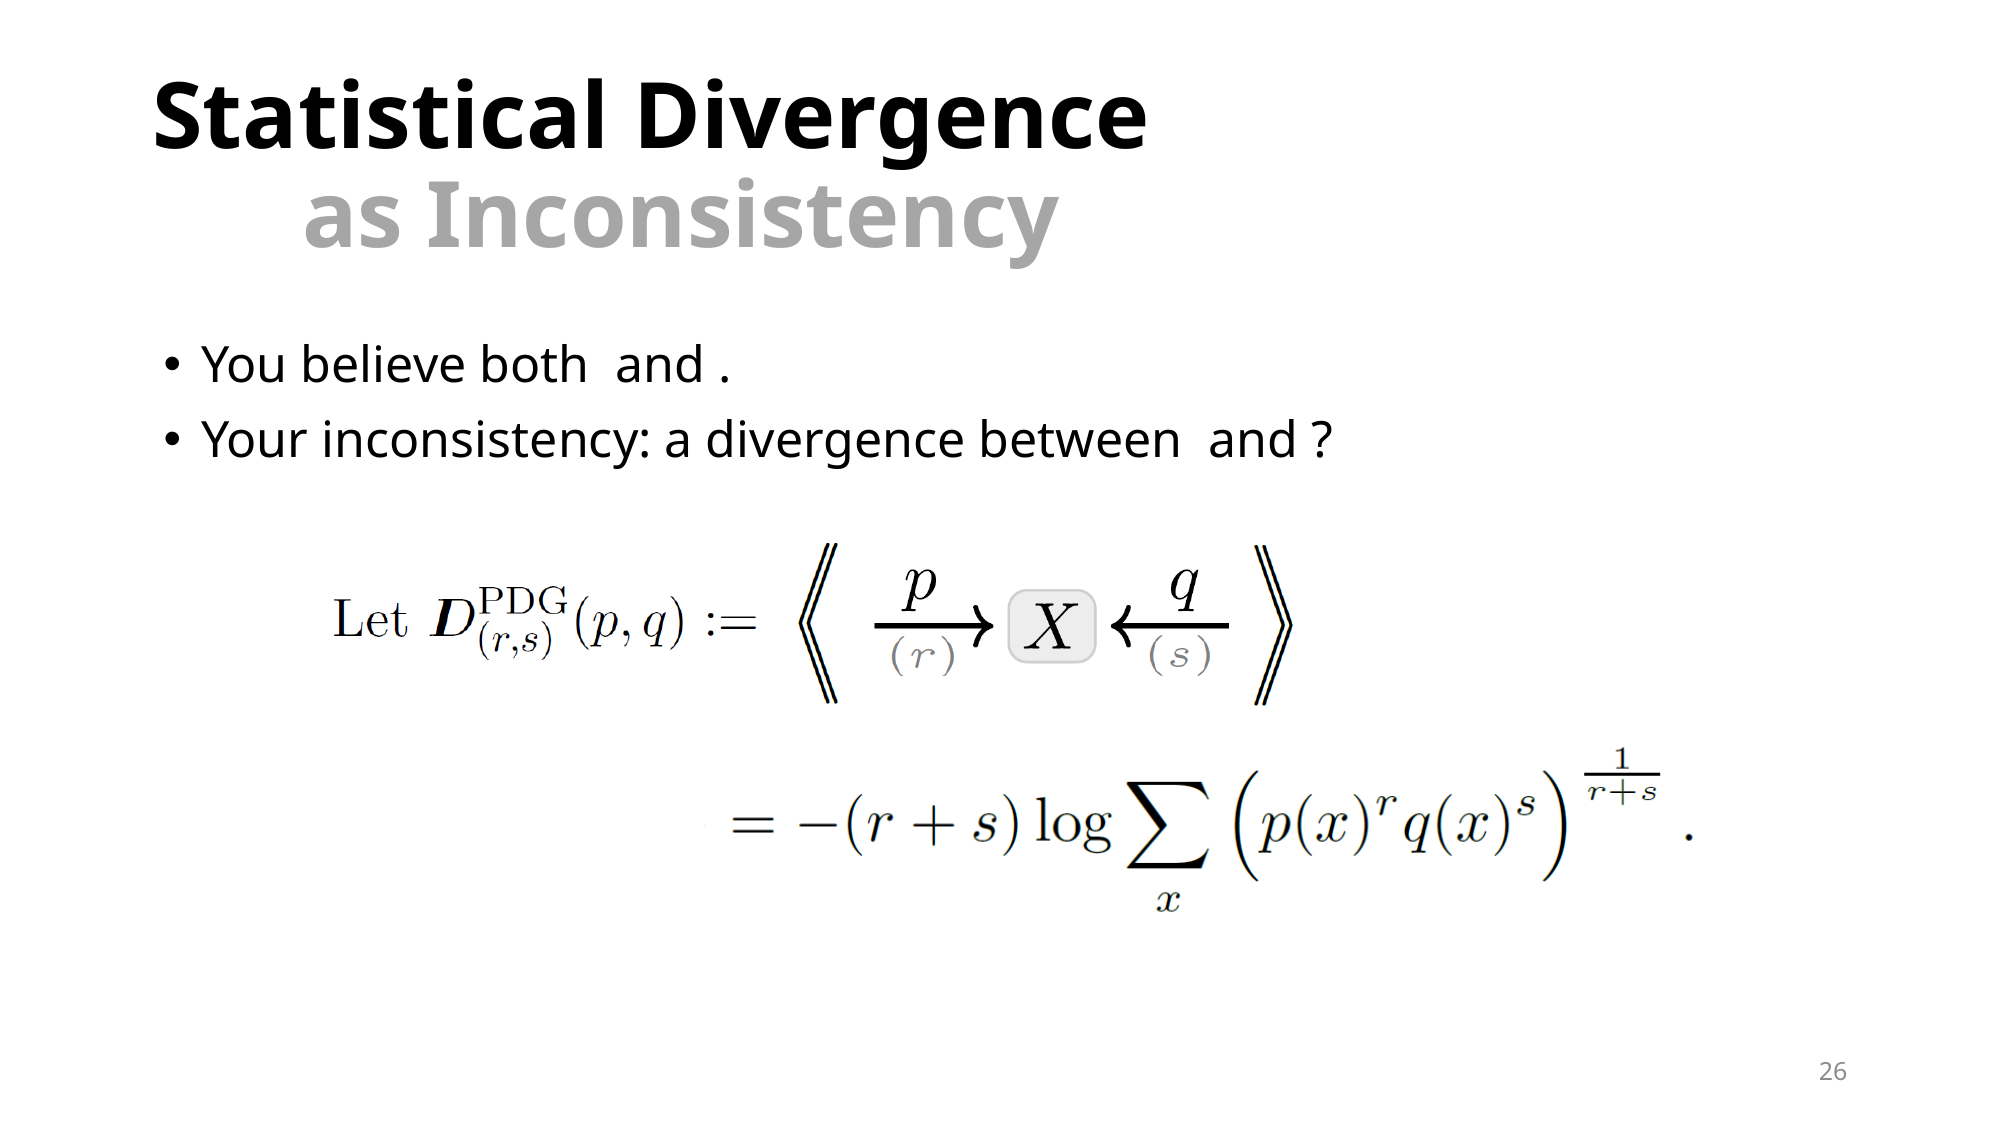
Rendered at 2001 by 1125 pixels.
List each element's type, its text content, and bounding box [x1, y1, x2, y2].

picture [845, 524, 1297, 715]
title Statistical Divergence as Inconsistency [137, 59, 1863, 278]
slide_number 26 [1412, 1042, 1863, 1103]
picture [306, 555, 788, 697]
picture [704, 719, 1724, 940]
picture [794, 524, 840, 715]
